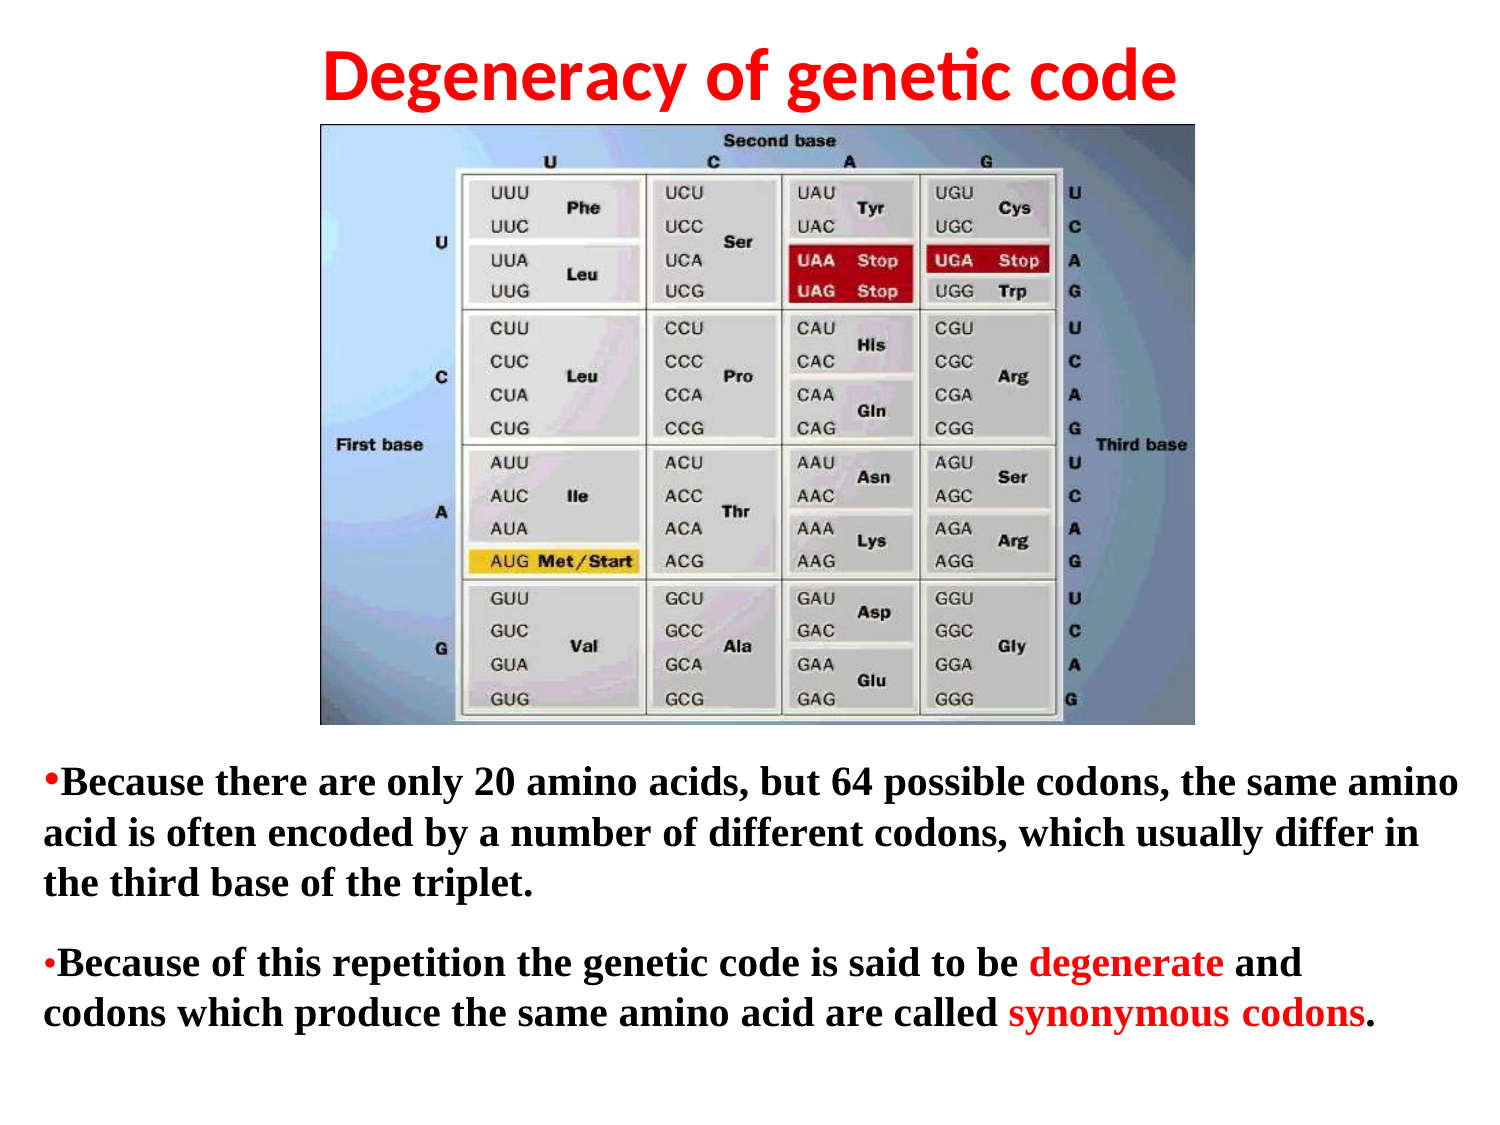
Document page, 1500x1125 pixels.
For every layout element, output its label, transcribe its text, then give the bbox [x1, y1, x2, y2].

text_box •Because there are only 20 amino acids, but 64 possible codons, the same amino acid is often encoded by a number of different codons, which usually differ in the third base of the triplet. •Because of this repetition the genetic code is said to be degenerate and codons which produce the same amino acid are called synonymous codons. [41, 745, 1474, 1036]
text_box Degeneracy of genetic code [320, 25, 1180, 116]
text_box [320, 124, 1196, 725]
